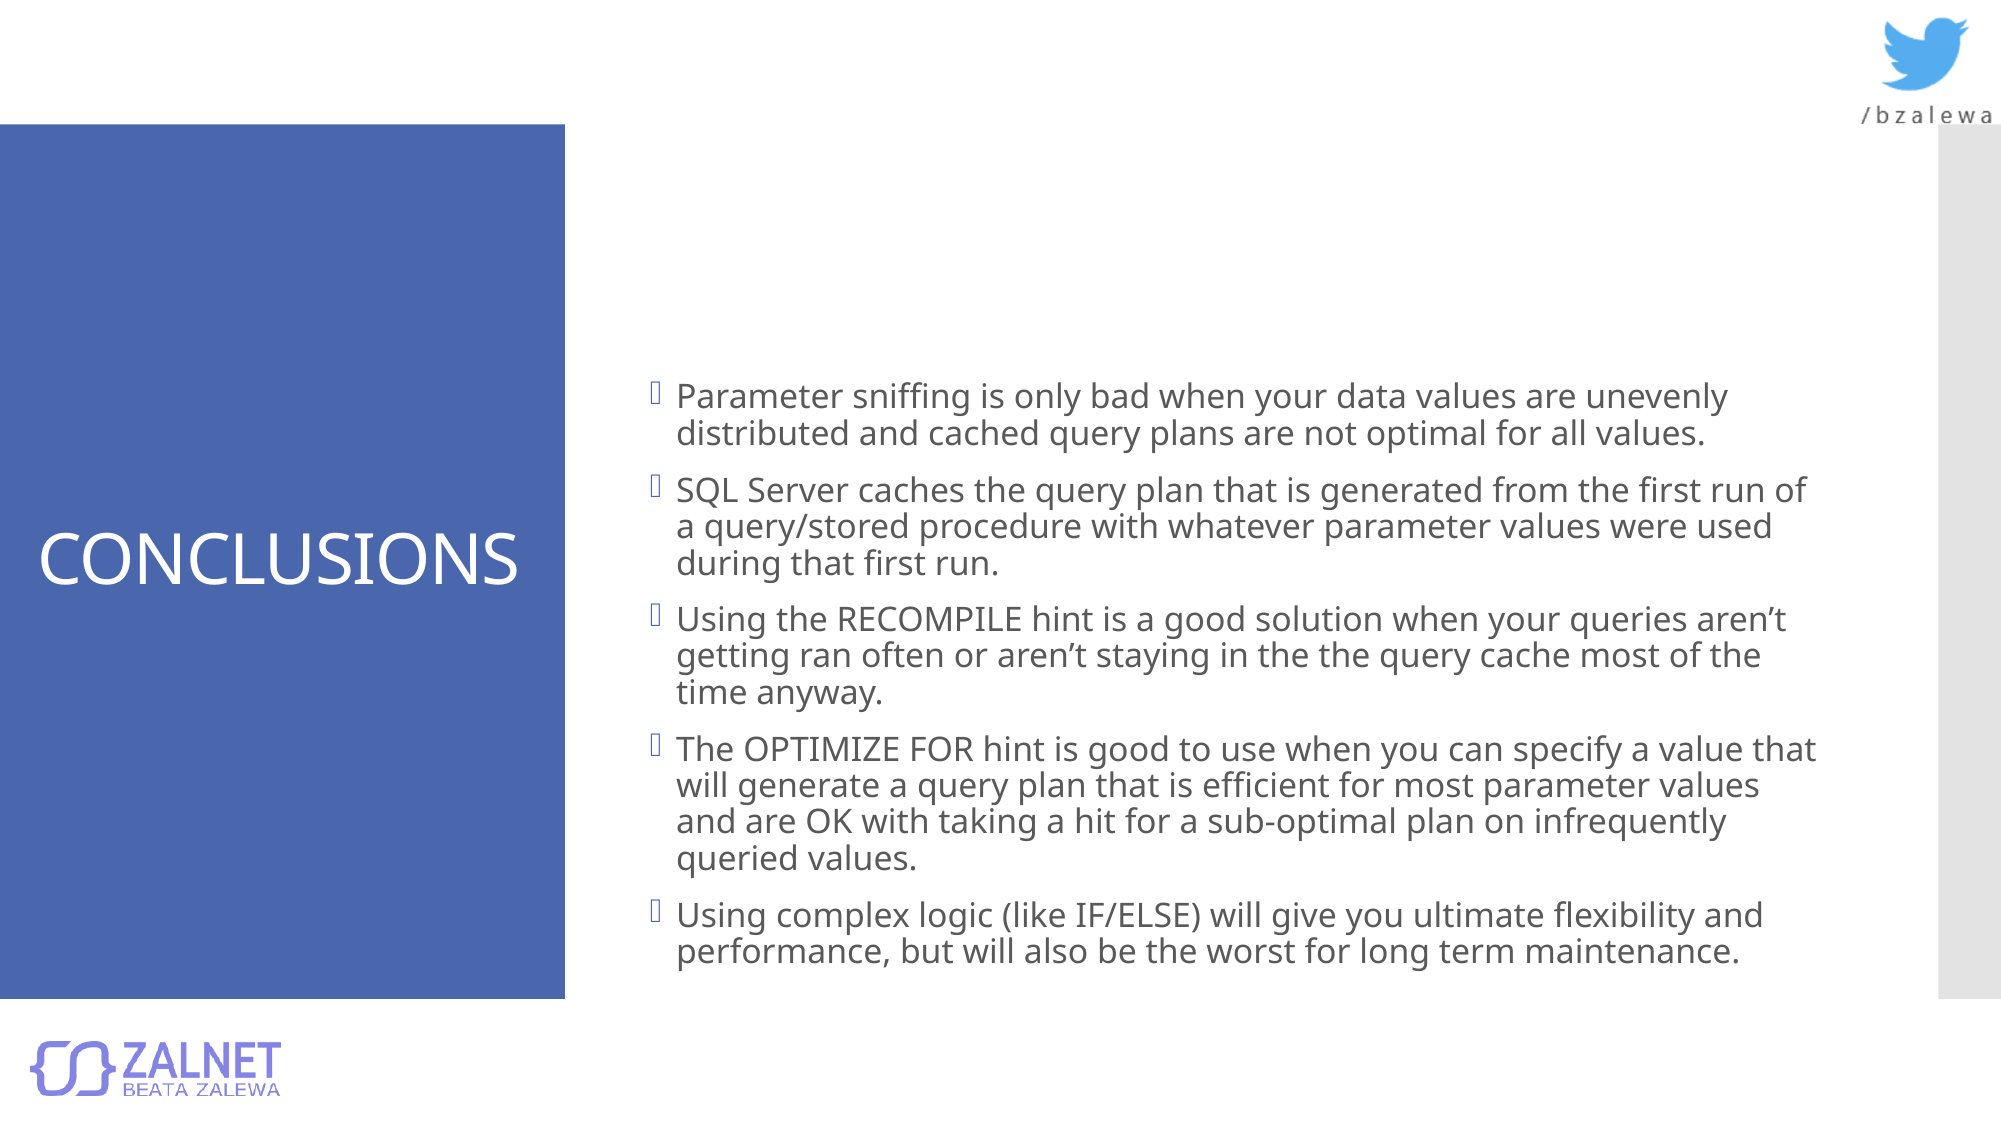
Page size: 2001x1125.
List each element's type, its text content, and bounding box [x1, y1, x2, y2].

picture [1844, 12, 1999, 125]
title CONCLUSIONS [22, 184, 556, 940]
list Parameter sniffing is only bad when your data values are unevenly distributed and cached query plans are not optimal for all values. SQL Server caches the query plan that is generated from the first run of a query/stored procedure with whatever parameter values were used during that first run. Using the RECOMPILE hint is a good solution when your queries aren’t getting ran often or aren’t staying in the the query cache most of the time anyway. The OPTIMIZE FOR hint is good to use when you can specify a value that will generate a query plan that is efficient for most parameter values and are OK with taking a hit for a sub-optimal plan on infrequently queried values. Using complex logic (like IF/ELSE) will give you ultimate flexibility and performance, but will also be the worst for long term maintenance. [634, 141, 1835, 982]
picture [29, 1041, 281, 1096]
